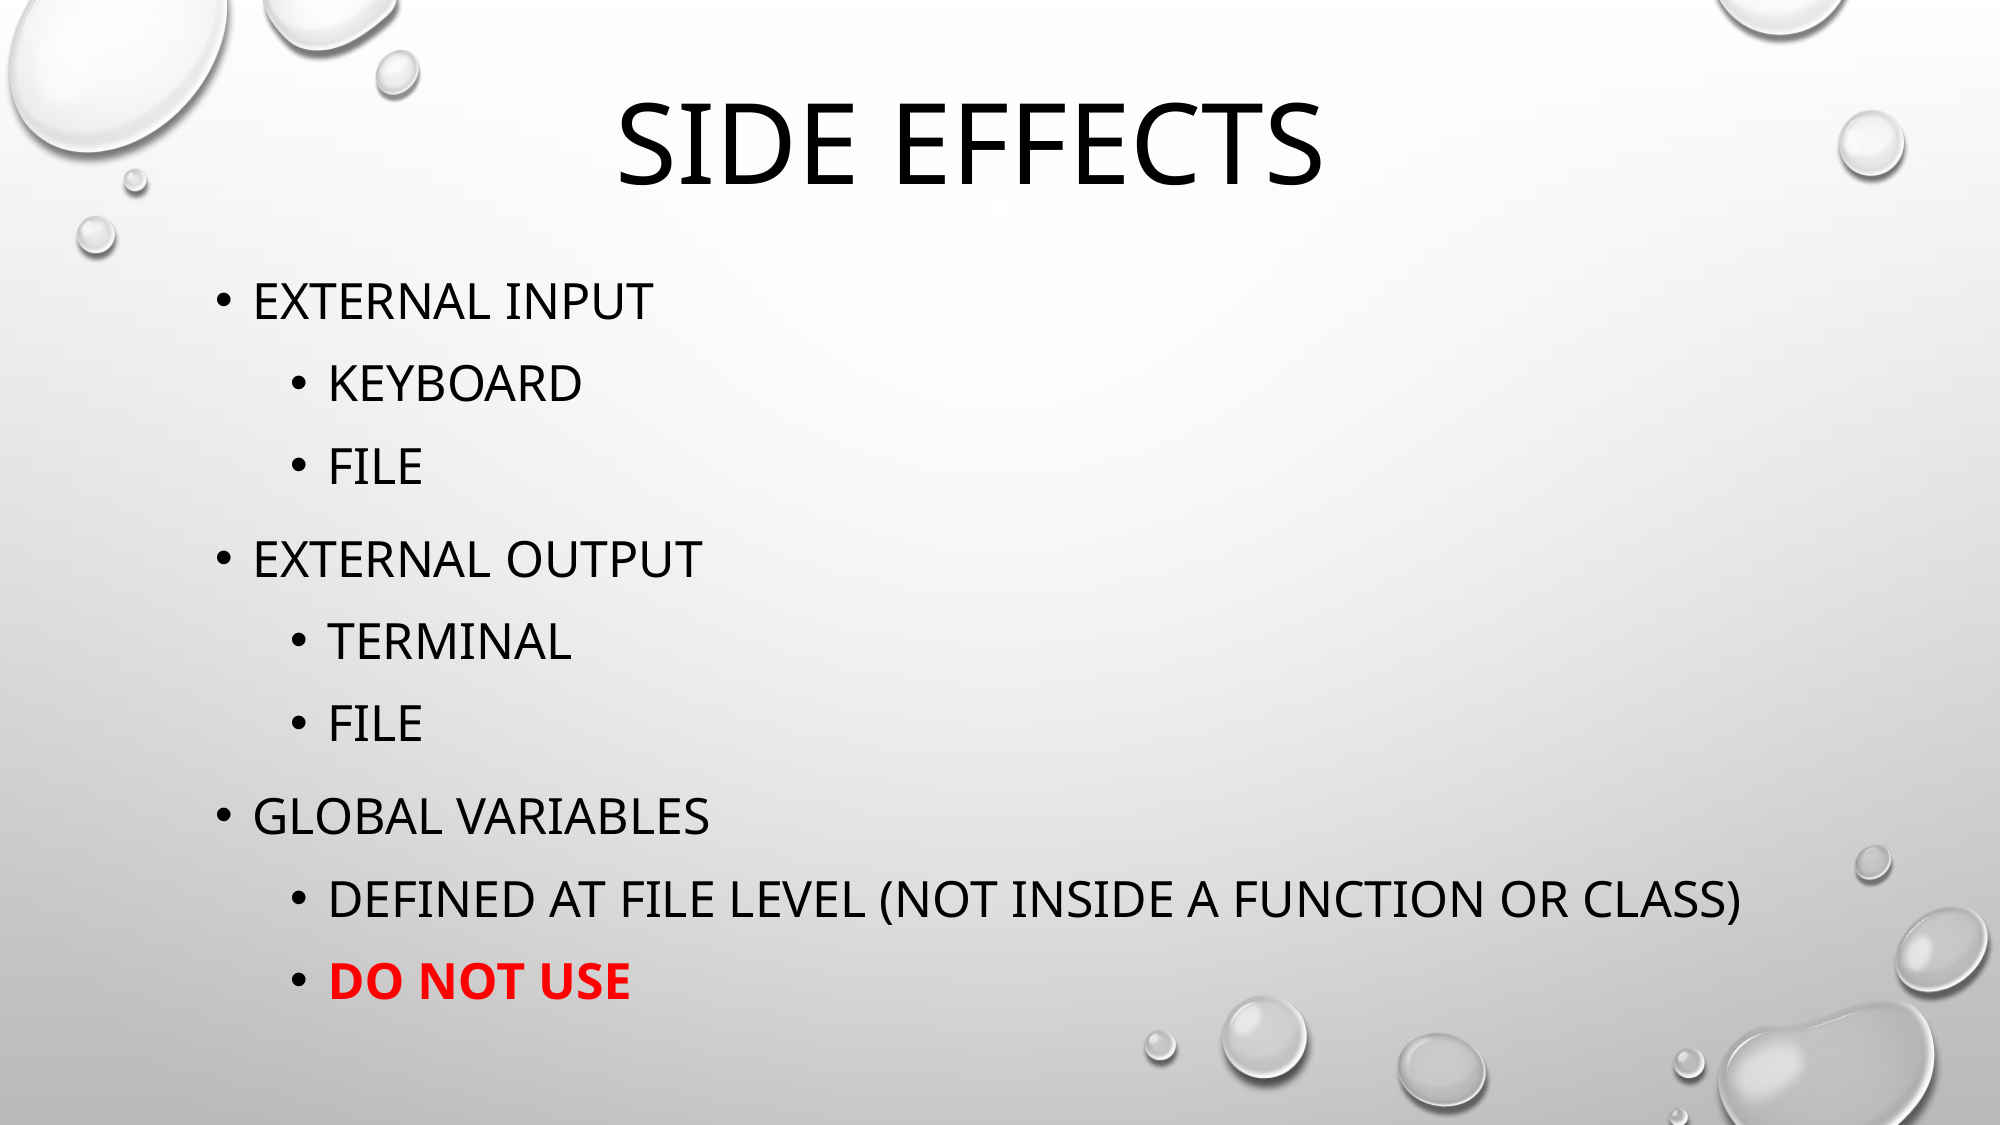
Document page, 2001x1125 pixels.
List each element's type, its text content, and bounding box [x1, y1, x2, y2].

title Side effects [120, 17, 1822, 279]
list External input Keyboard File External output terminal File Global variables Defined at file level (not inside a function or class) Do not use [199, 249, 1900, 938]
picture [0, 0, 2000, 1125]
